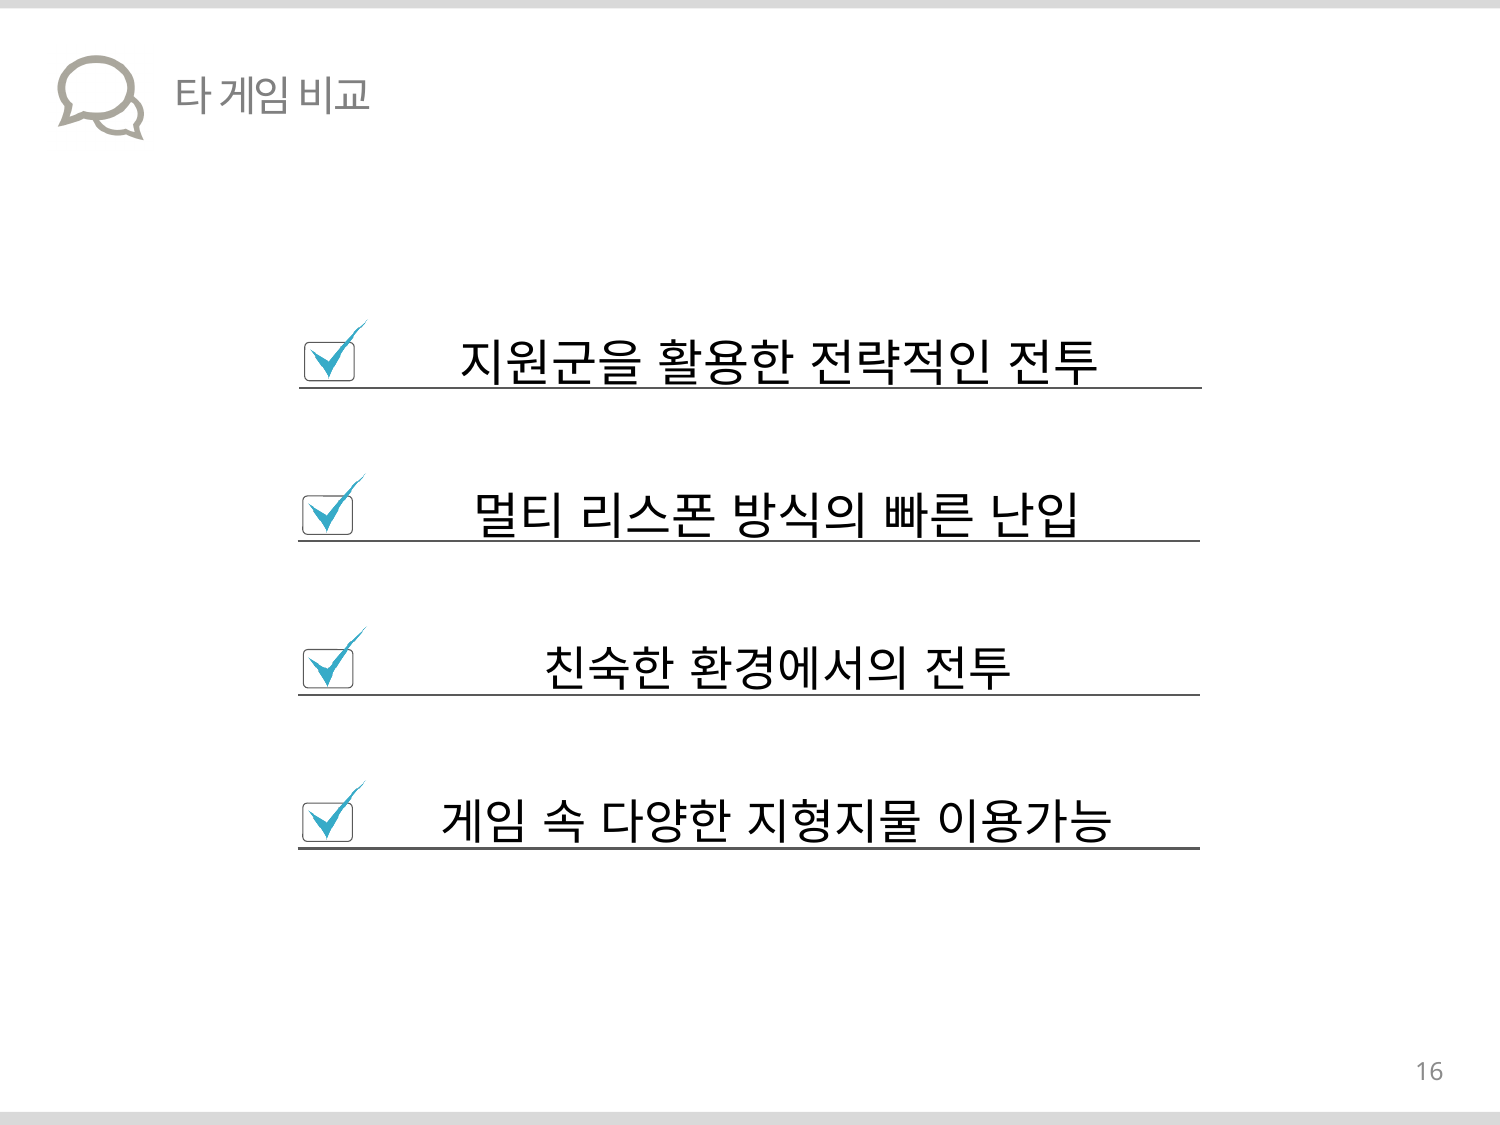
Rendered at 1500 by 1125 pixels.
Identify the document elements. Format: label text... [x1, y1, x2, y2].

title 타 게임 비교 [159, 48, 1425, 141]
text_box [290, 308, 1209, 400]
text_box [289, 769, 1208, 858]
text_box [289, 461, 1208, 554]
slide_number 16 [1328, 1042, 1459, 1103]
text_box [289, 615, 1208, 705]
